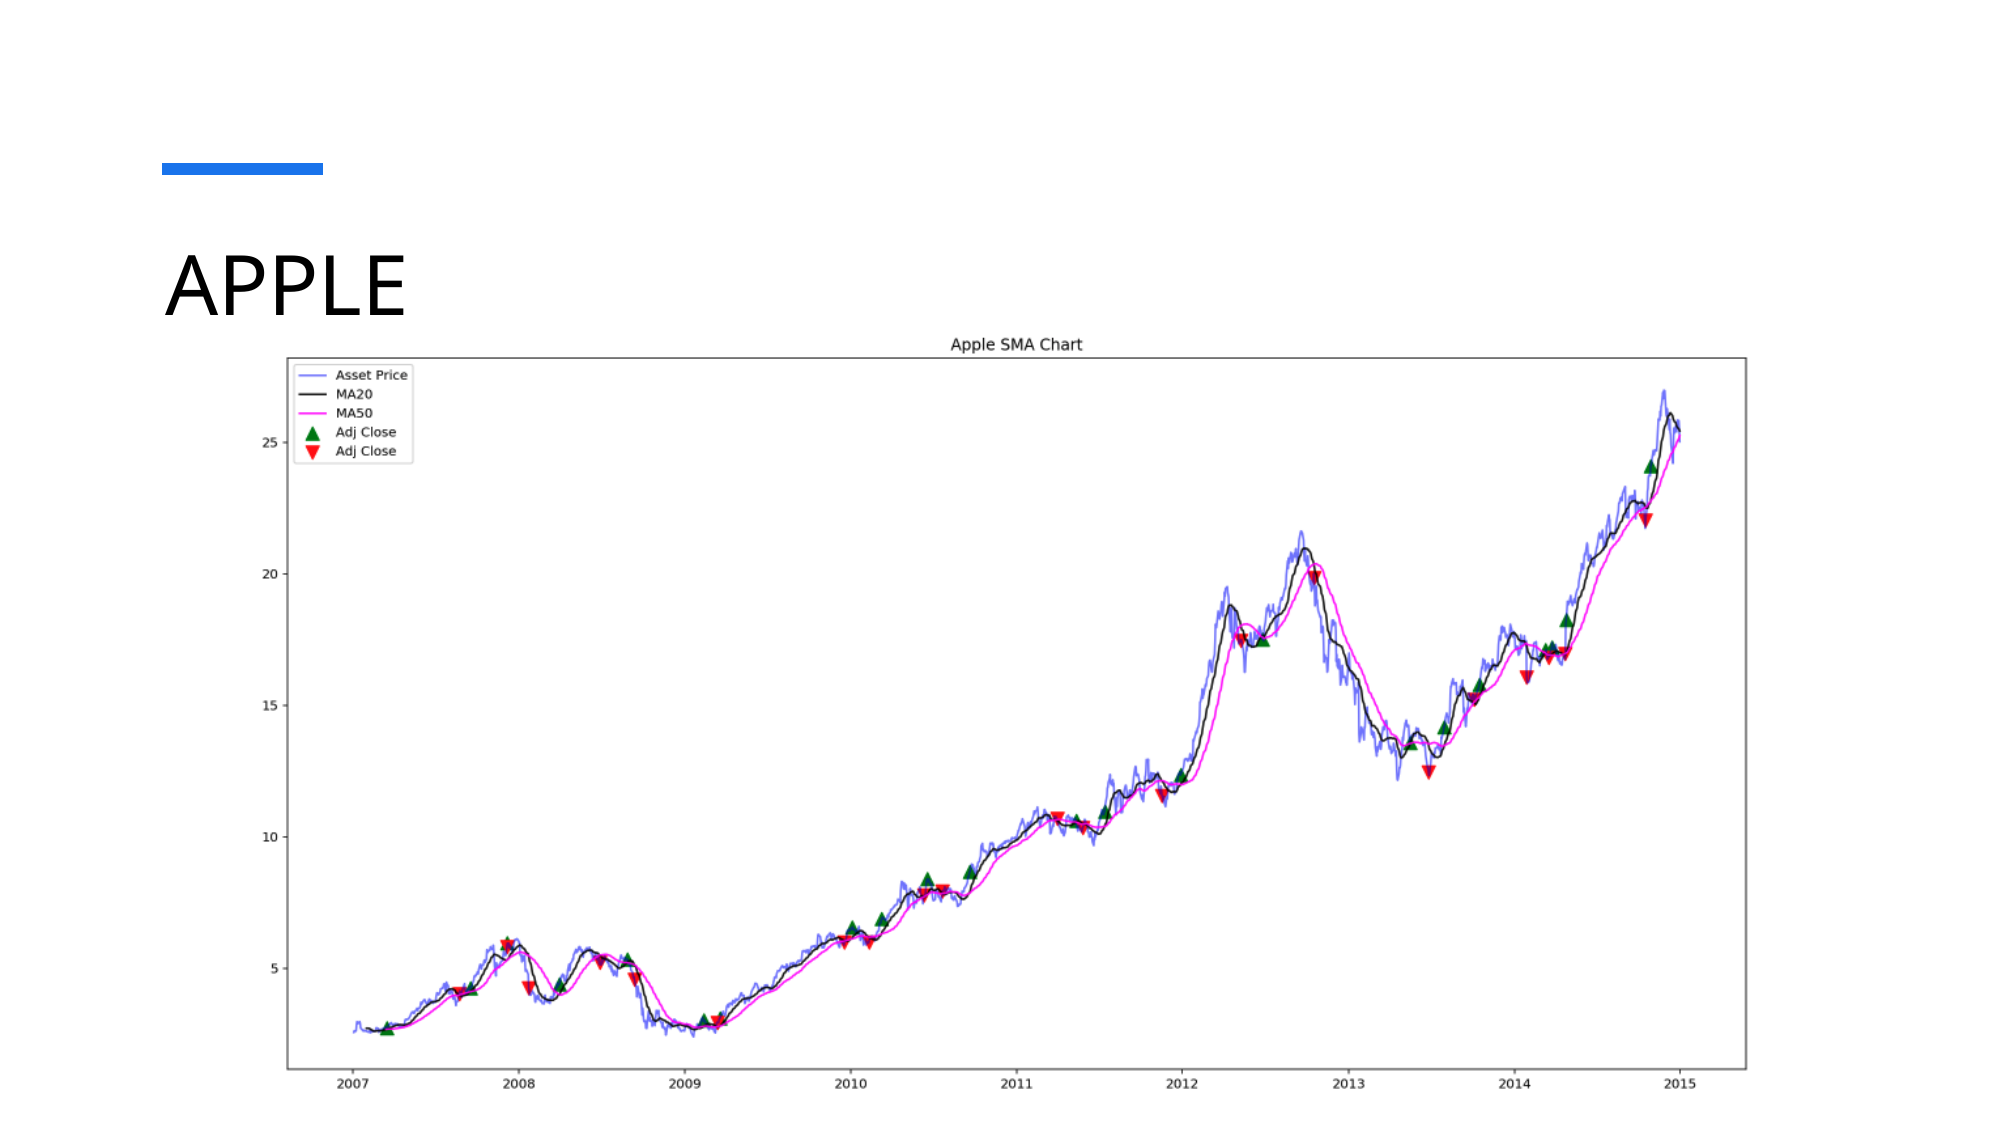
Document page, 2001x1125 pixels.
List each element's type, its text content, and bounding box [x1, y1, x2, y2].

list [238, 317, 1805, 1123]
title APPLE [150, 224, 1850, 441]
